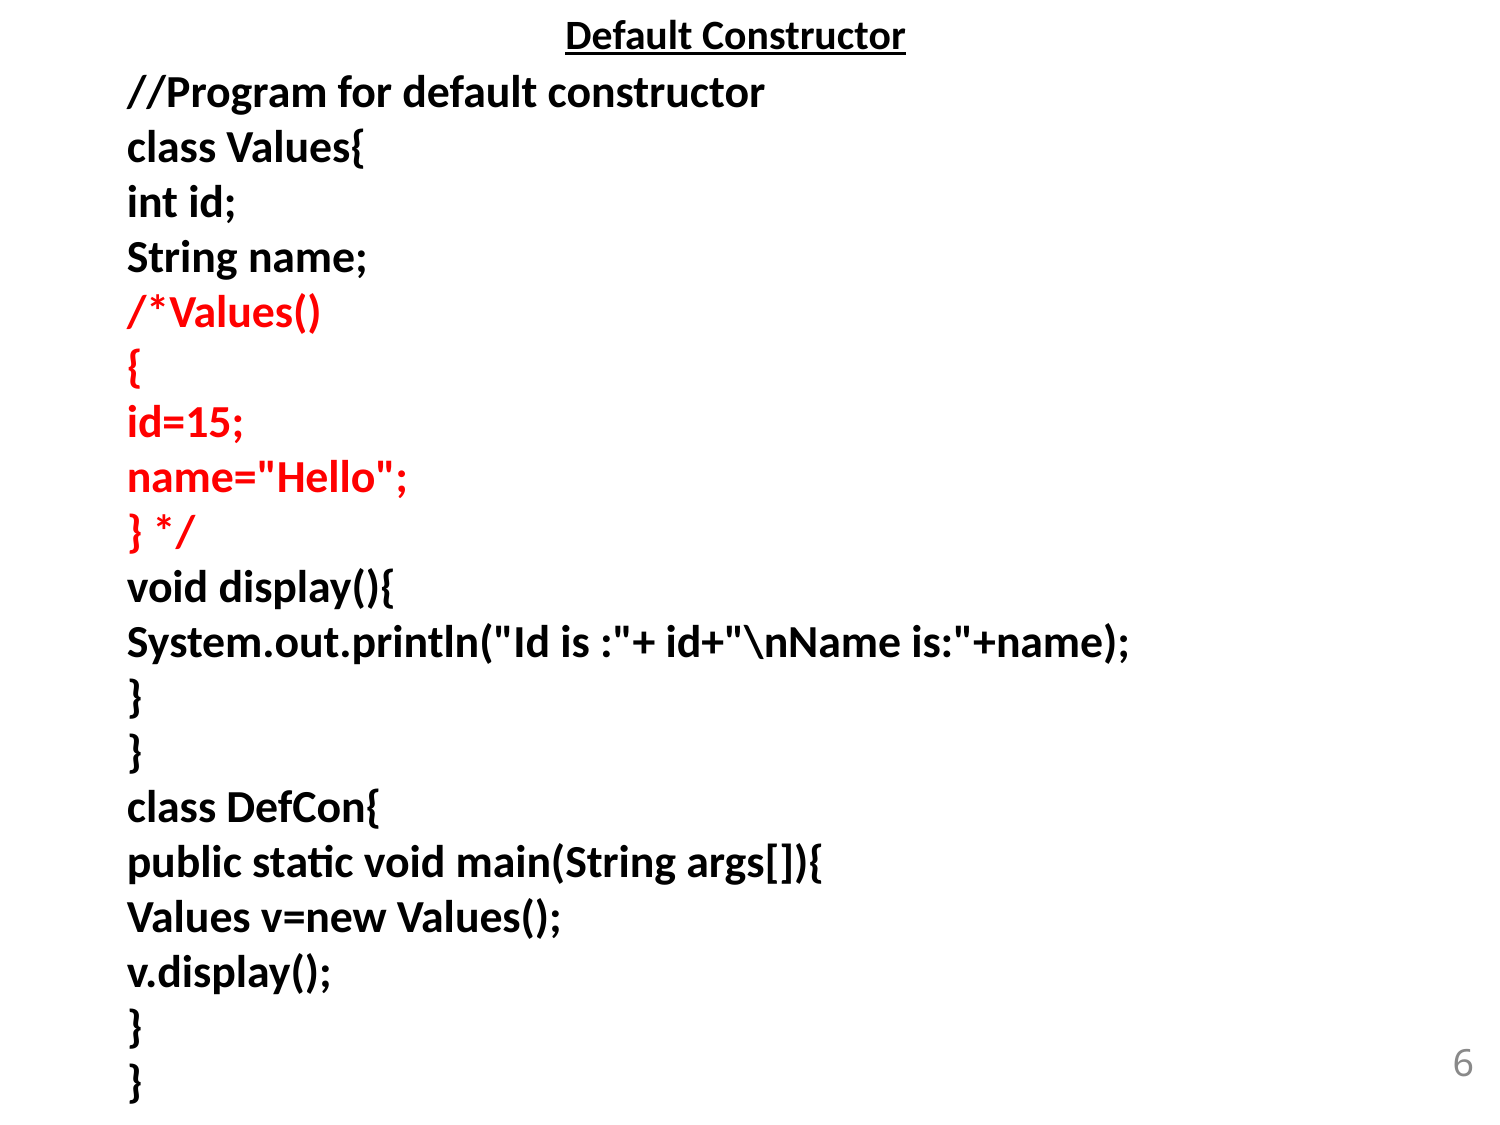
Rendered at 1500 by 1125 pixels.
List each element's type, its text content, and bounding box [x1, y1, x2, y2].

slide_number 6 [1428, 1035, 1490, 1095]
text_box //Program for default constructor class Values{ int id; String name; /*Values() { id=15; name="Hello"; } */ void display(){ System.out.println("Id is :"+ id+"\nName is:"+name); } } class DefCon{ public static void main(String args[]){ Values v=new Values(); v.display(); } } [112, 54, 1270, 1114]
text_box Default Constructor [550, 0, 921, 54]
